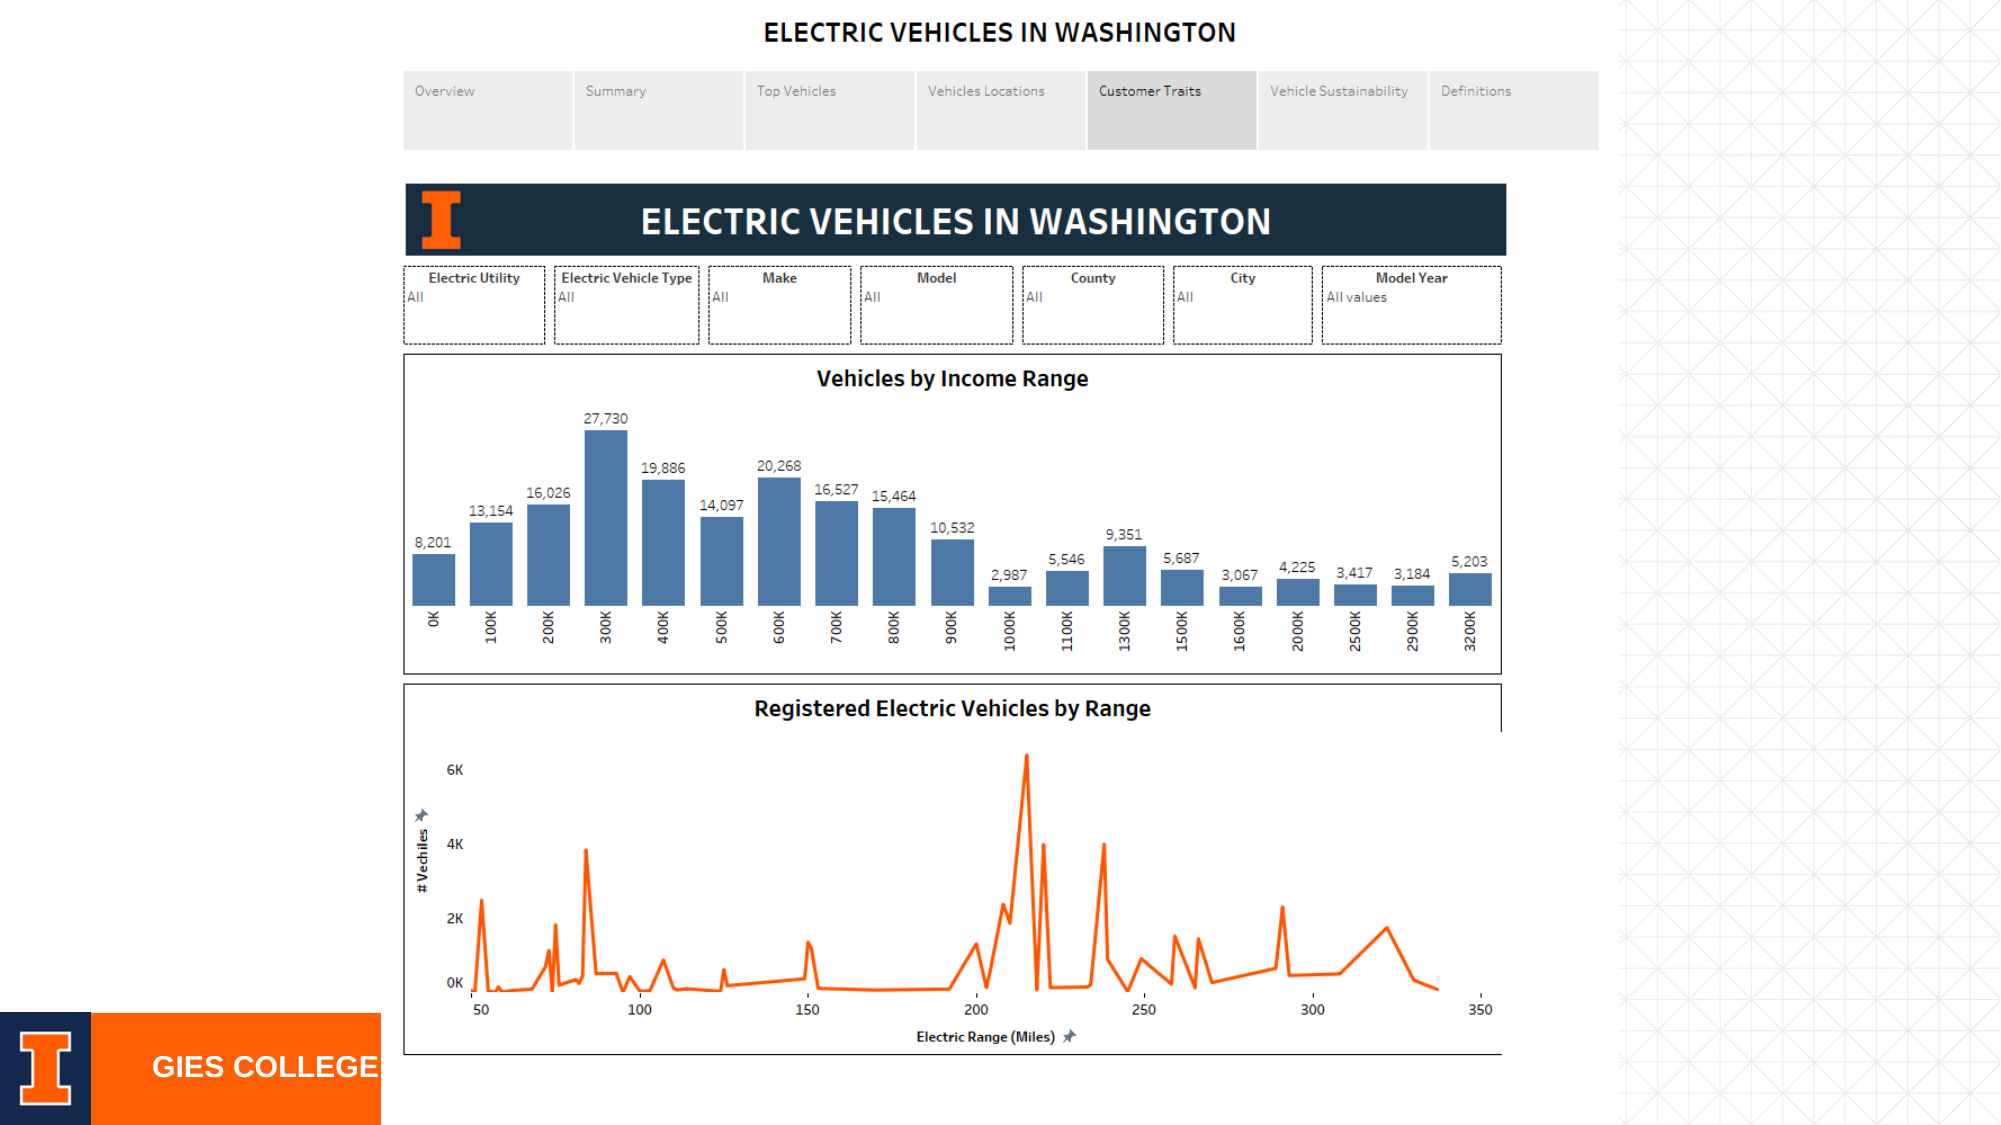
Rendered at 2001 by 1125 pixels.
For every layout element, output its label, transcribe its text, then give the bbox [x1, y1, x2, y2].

picture [0, 0, 2001, 1125]
footer GIES COLLEGE OF BUSINESS [118, 1035, 375, 1096]
